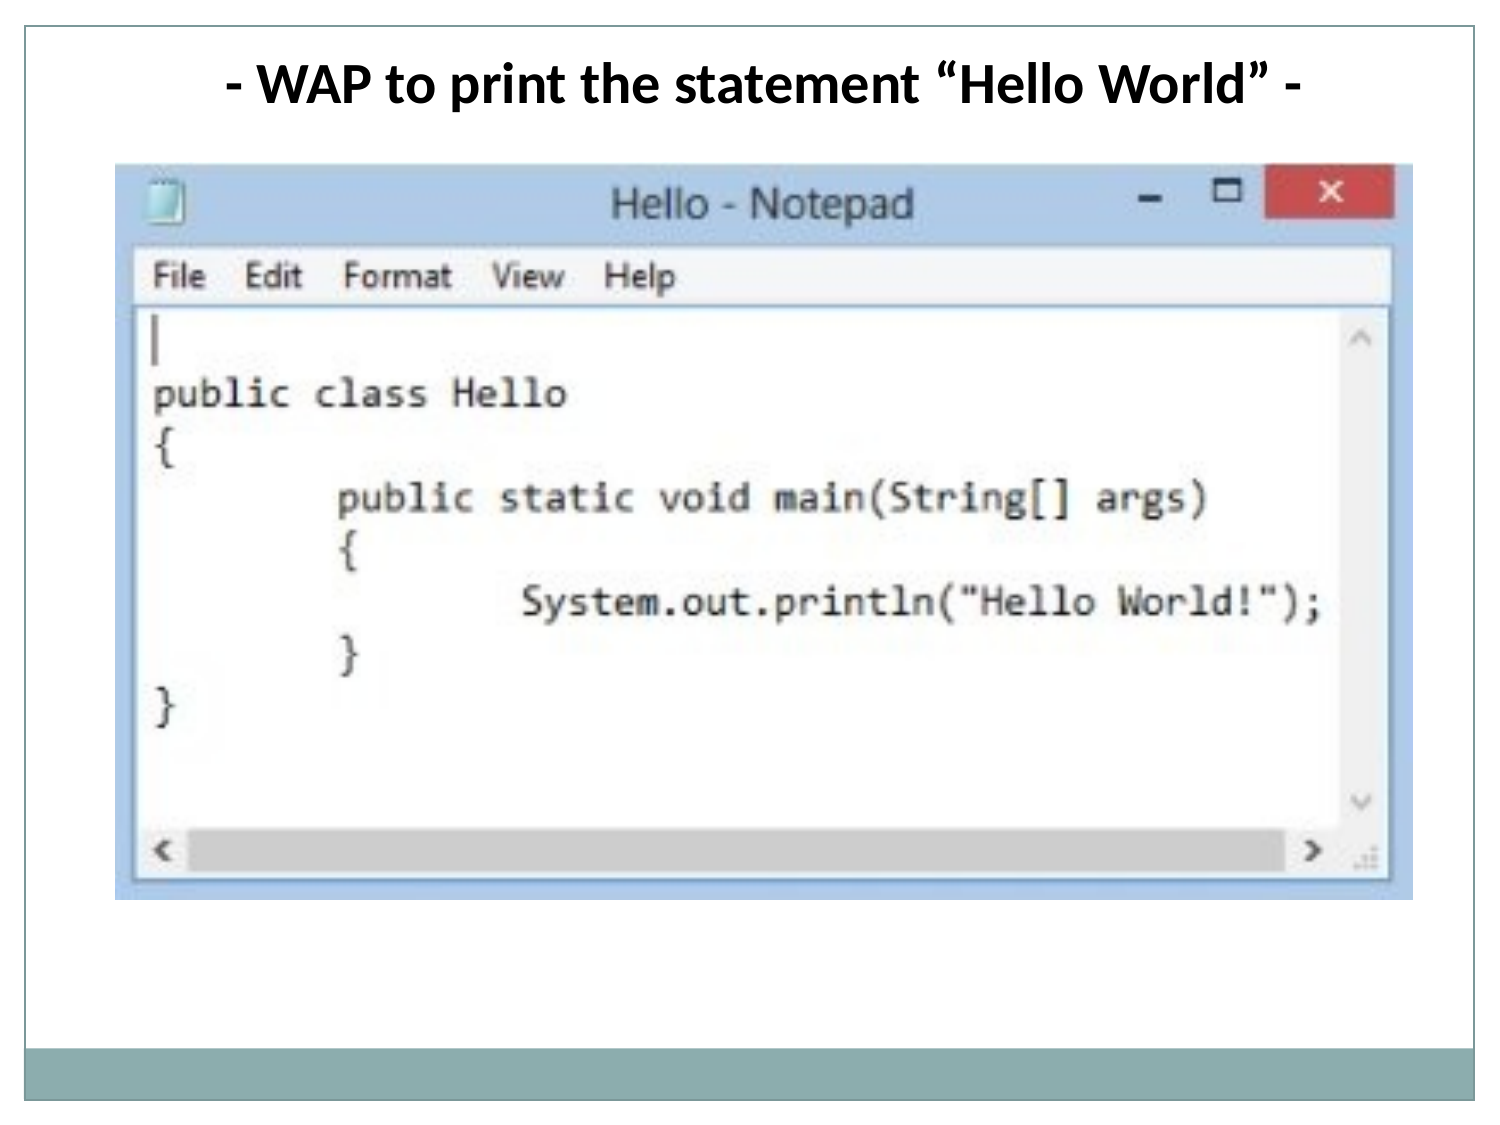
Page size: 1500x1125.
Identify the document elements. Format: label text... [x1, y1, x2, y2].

text_box - WAP to print the statement “Hello World” - [210, 37, 1318, 123]
picture [114, 162, 1413, 901]
